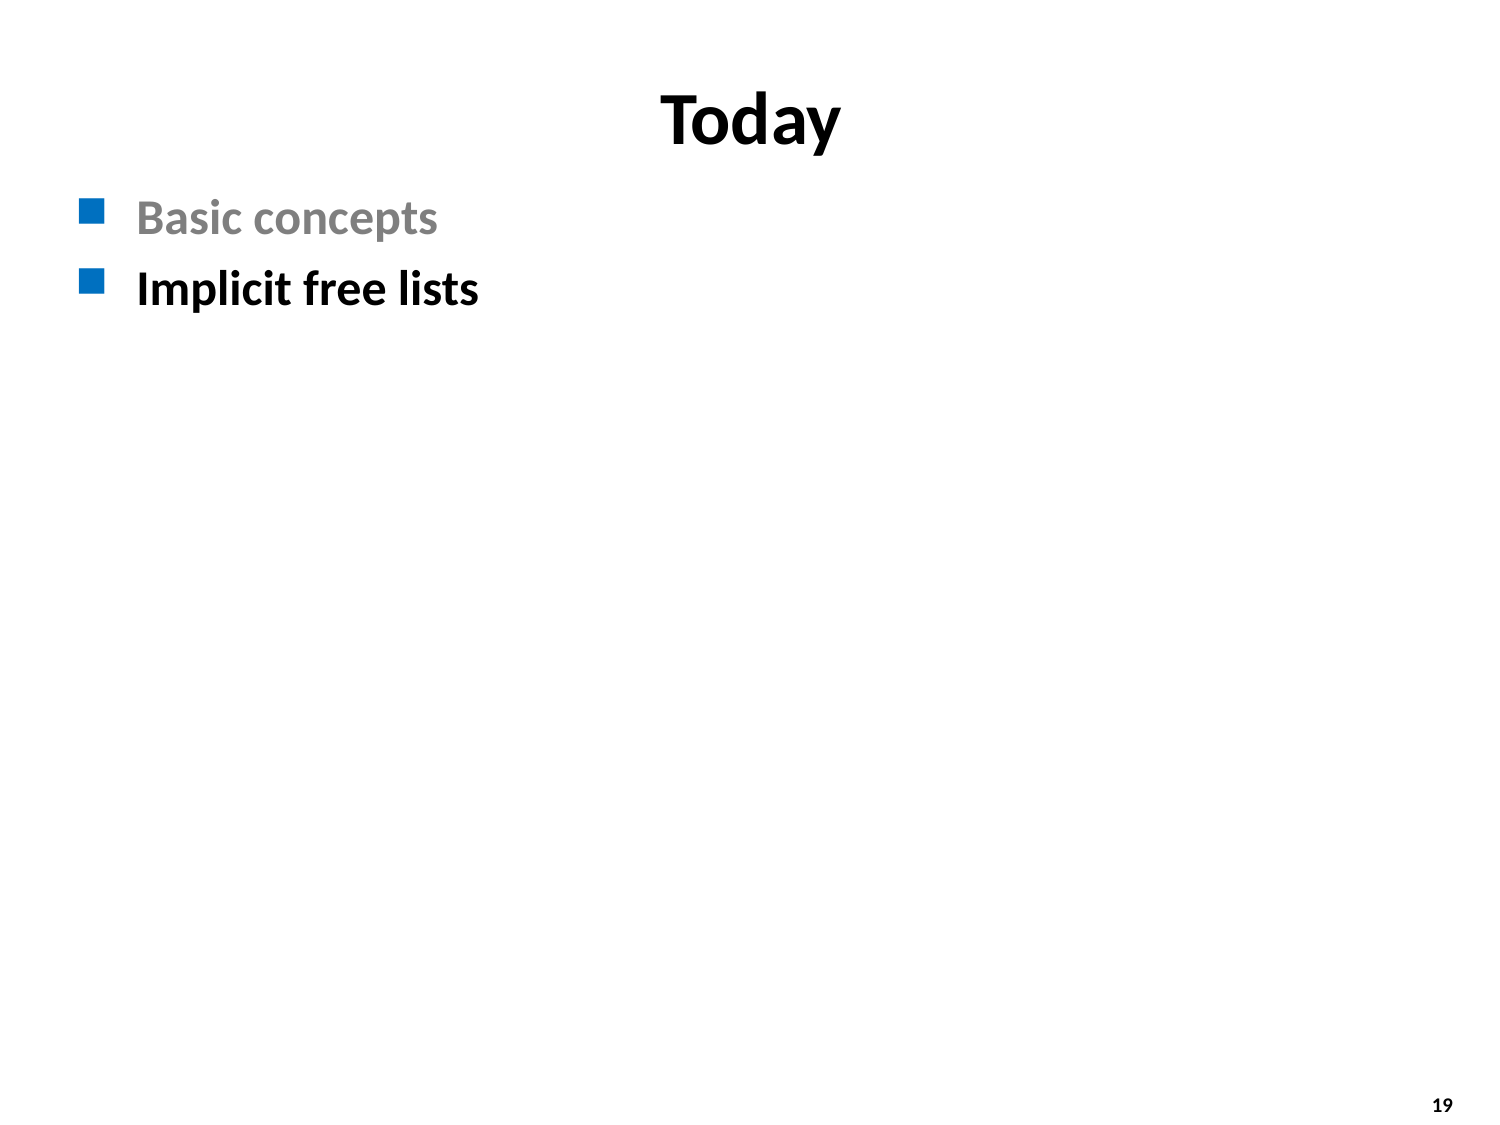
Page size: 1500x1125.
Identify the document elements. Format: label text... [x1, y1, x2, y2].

title Today [128, 52, 1375, 177]
list Basic concepts Implicit free lists [64, 177, 1438, 1040]
